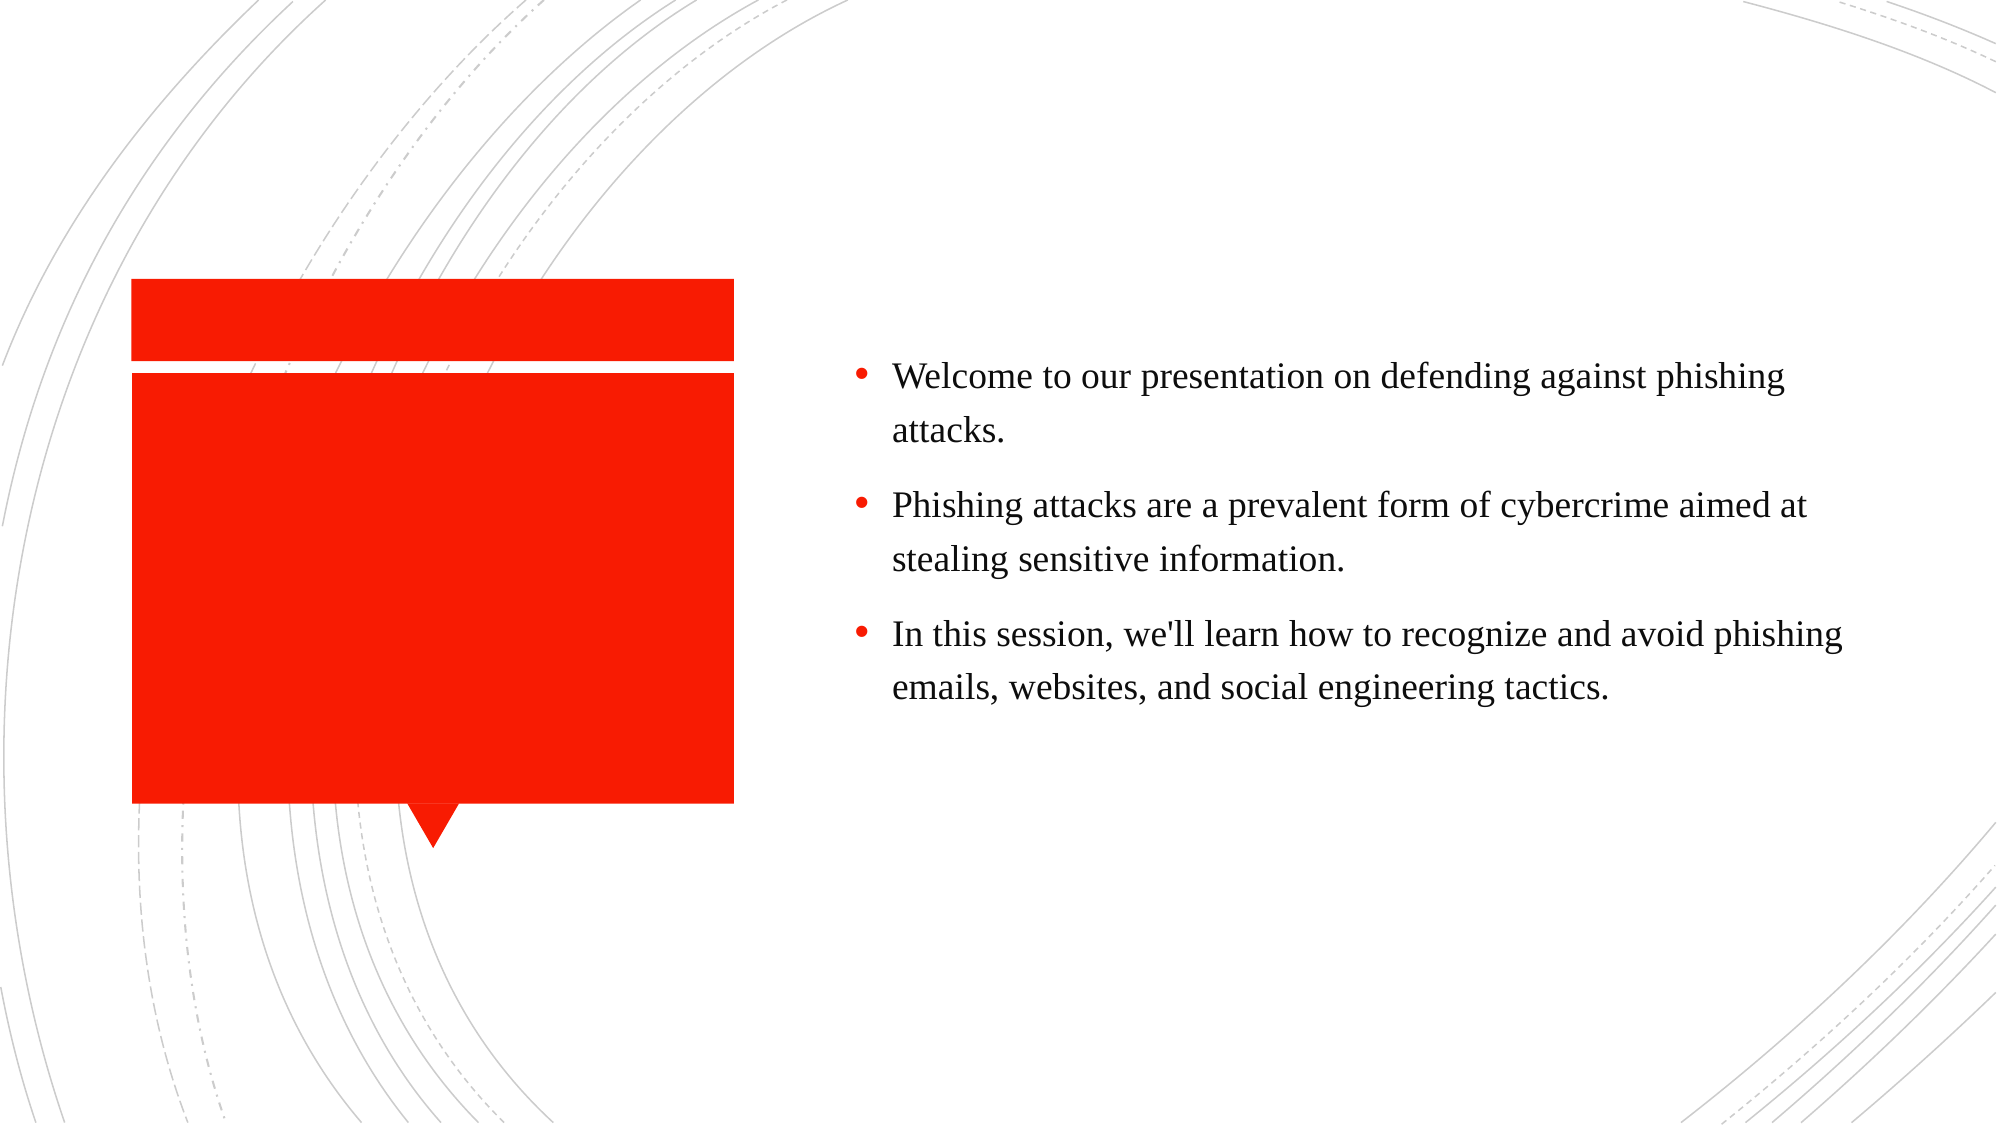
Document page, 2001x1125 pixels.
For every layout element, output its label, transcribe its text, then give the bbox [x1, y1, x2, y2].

list Welcome to our presentation on defending against phishing attacks. Phishing attacks are a prevalent form of cybercrime aimed at stealing sensitive information. In this session, we'll learn how to recognize and avoid phishing emails, websites, and social engineering tactics. [839, 131, 1871, 993]
